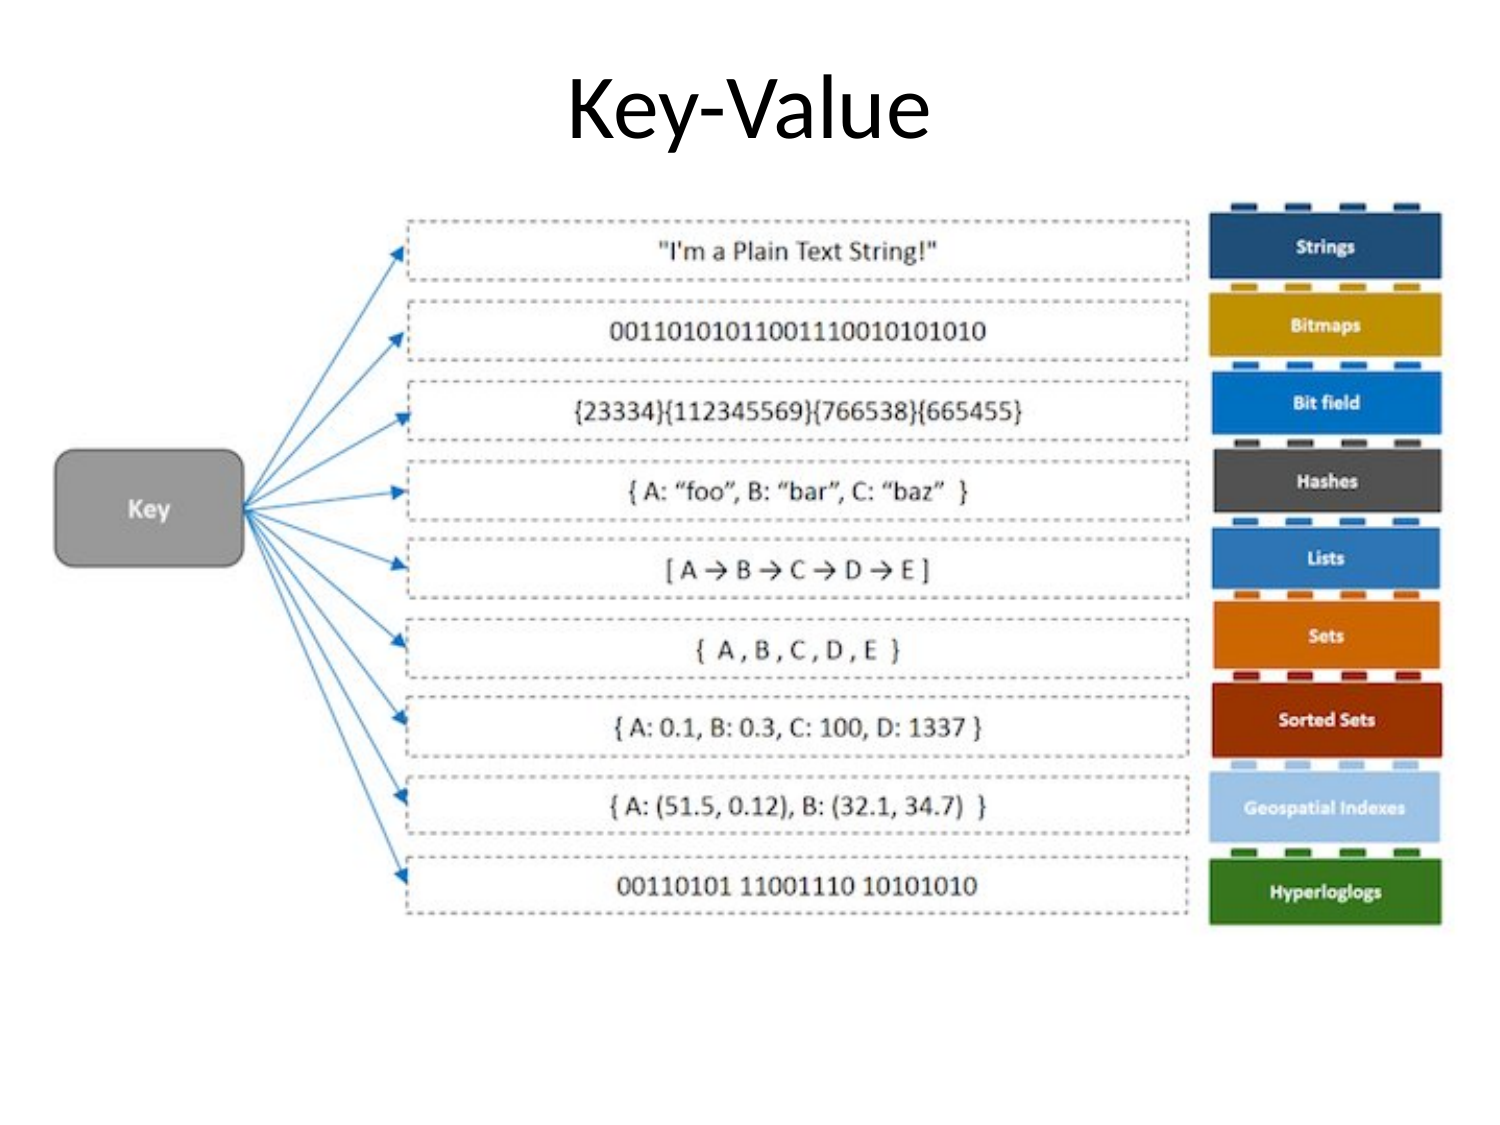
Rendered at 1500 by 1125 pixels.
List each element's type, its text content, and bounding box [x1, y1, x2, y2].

title Key-Value [75, 8, 1425, 164]
picture [20, 166, 1480, 957]
